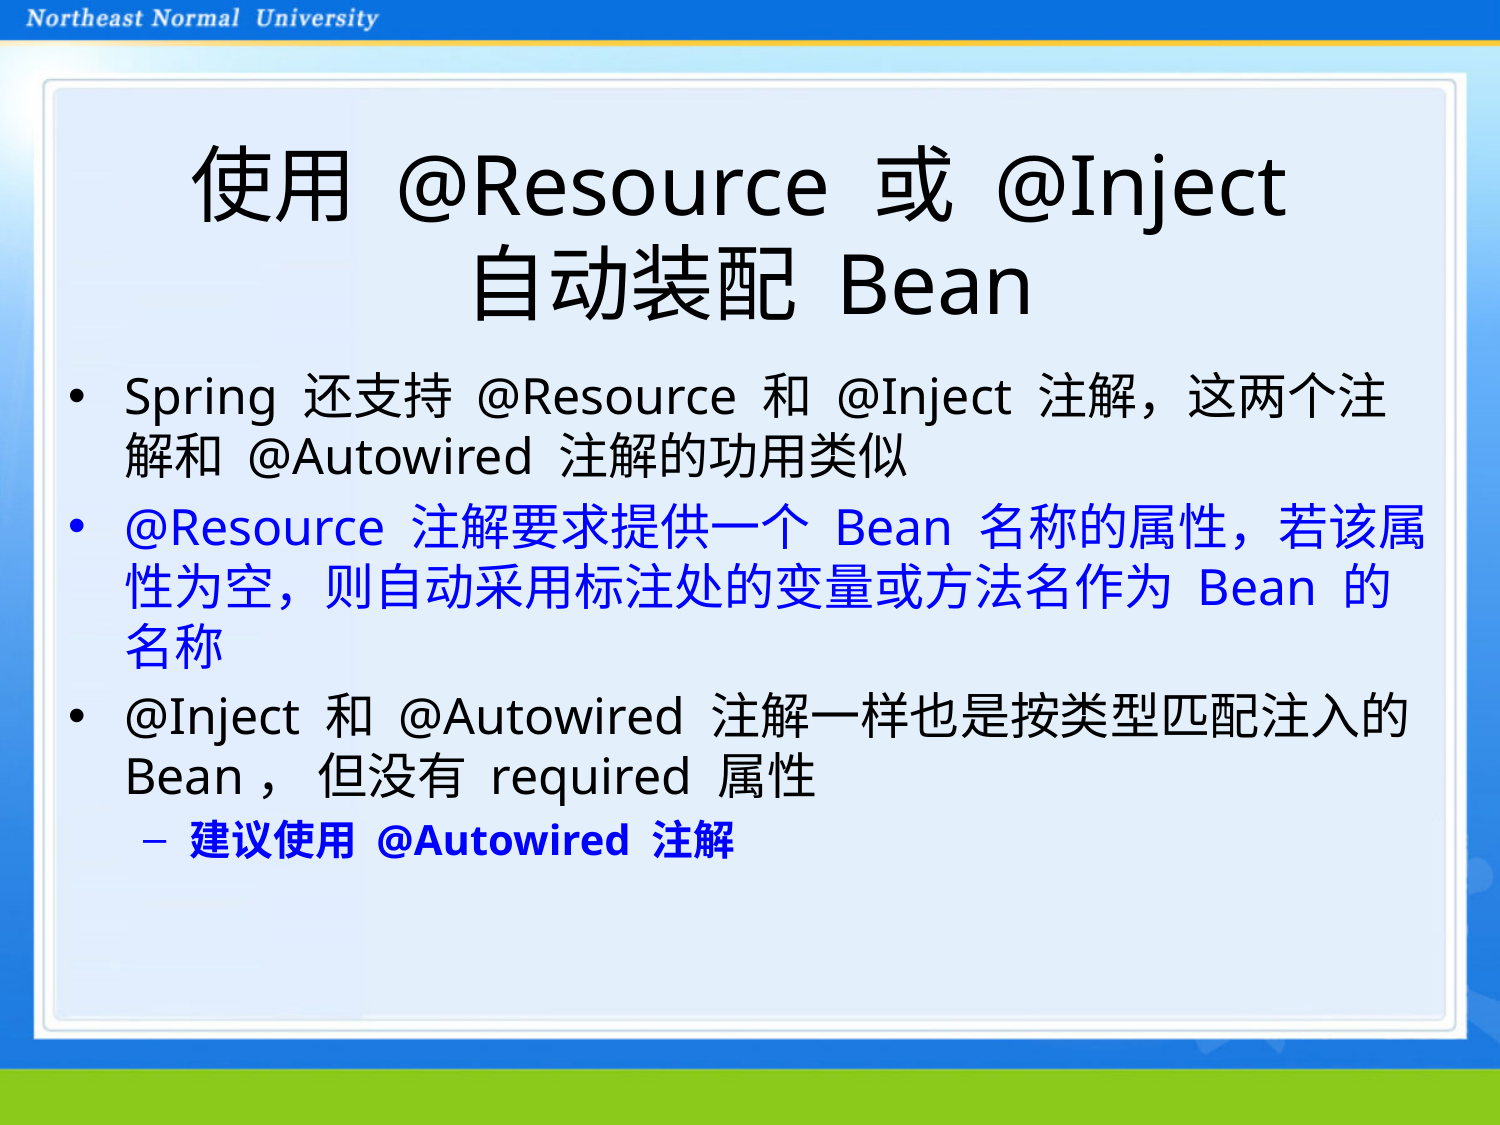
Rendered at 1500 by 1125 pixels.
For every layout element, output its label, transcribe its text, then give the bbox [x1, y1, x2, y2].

picture [0, 0, 1500, 1125]
list Spring 还支持 @Resource 和 @Inject 注解，这两个注解和 @Autowired 注解的功用类似 @Resource 注解要求提供一个 Bean 名称的属性，若该属性为空，则自动采用标注处的变量或方法名作为 Bean 的名称 @Inject 和 @Autowired 注解一样也是按类型匹配注入的 Bean， 但没有 required 属性 建议使用 @Autowired 注解 [53, 357, 1447, 1012]
title 使用 @Resource 或 @Inject 自动装配 Bean [64, 113, 1436, 350]
